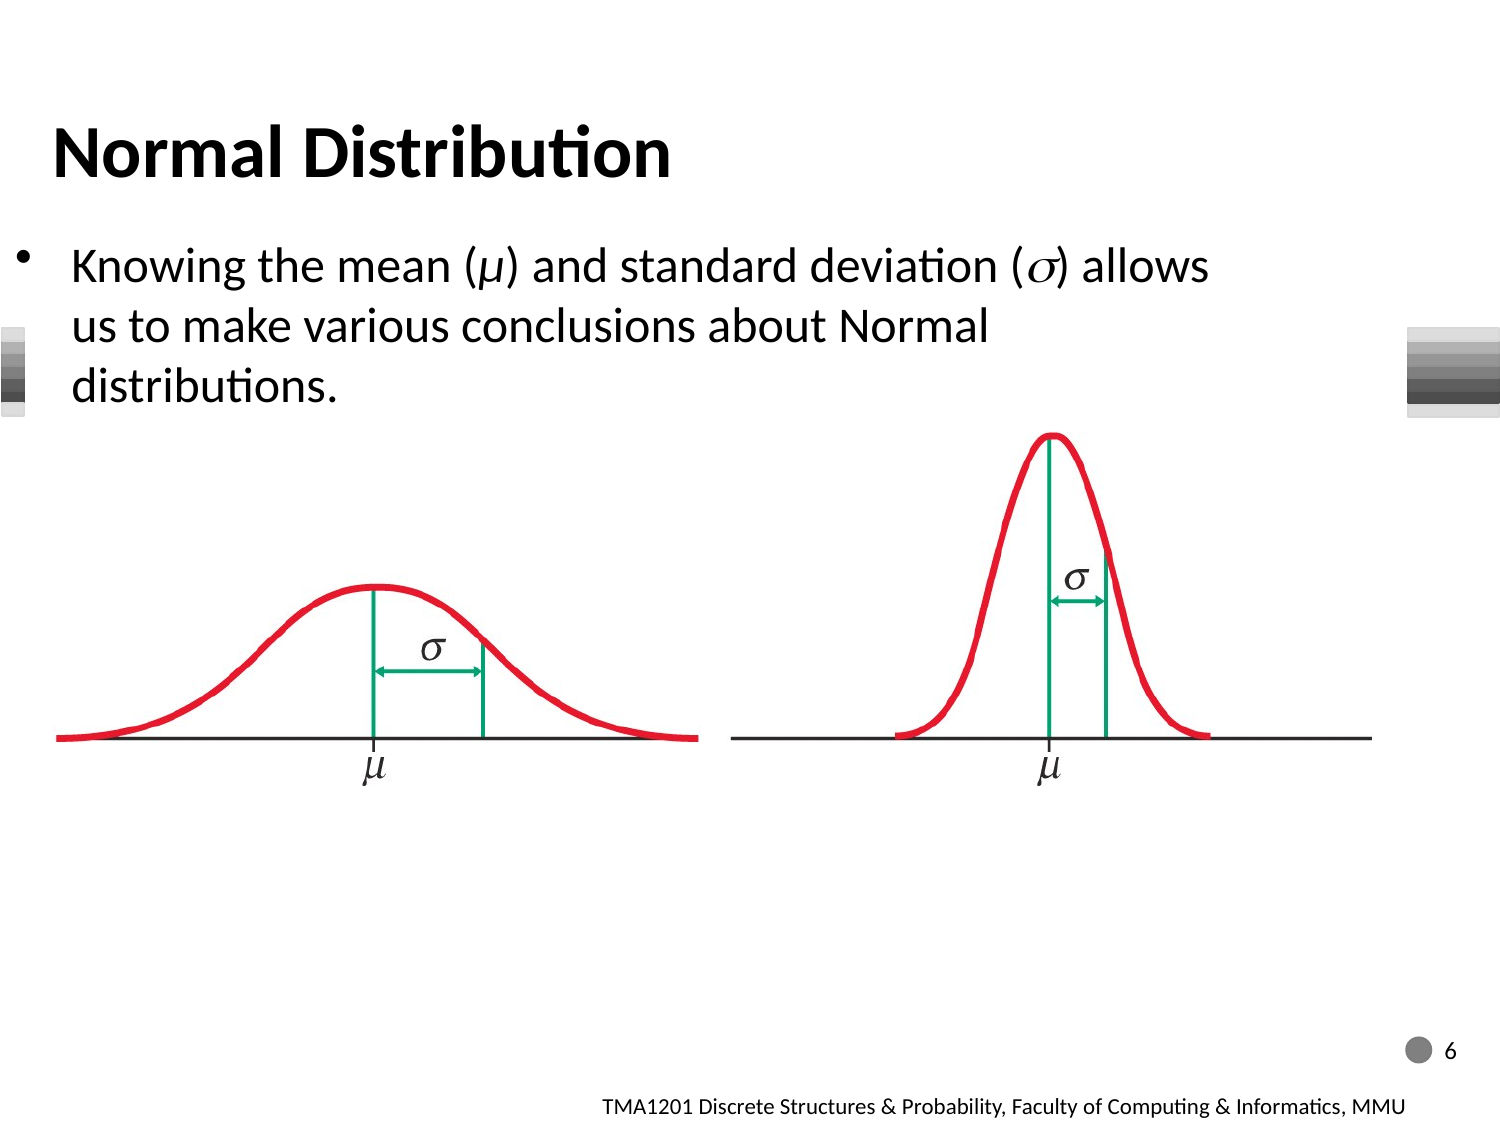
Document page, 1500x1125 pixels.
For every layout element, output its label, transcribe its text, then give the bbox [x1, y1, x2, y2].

list Knowing the mean (µ) and standard deviation () allows us to make various conclusions about Normal distributions. [0, 224, 1250, 471]
footer TMA1201 Discrete Structures & Probability, Faculty of Computing & Informatics, MMU [587, 1084, 1500, 1125]
text_box 6 [1429, 1012, 1500, 1084]
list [36, 401, 1388, 816]
title Normal Distribution [37, 71, 1398, 200]
